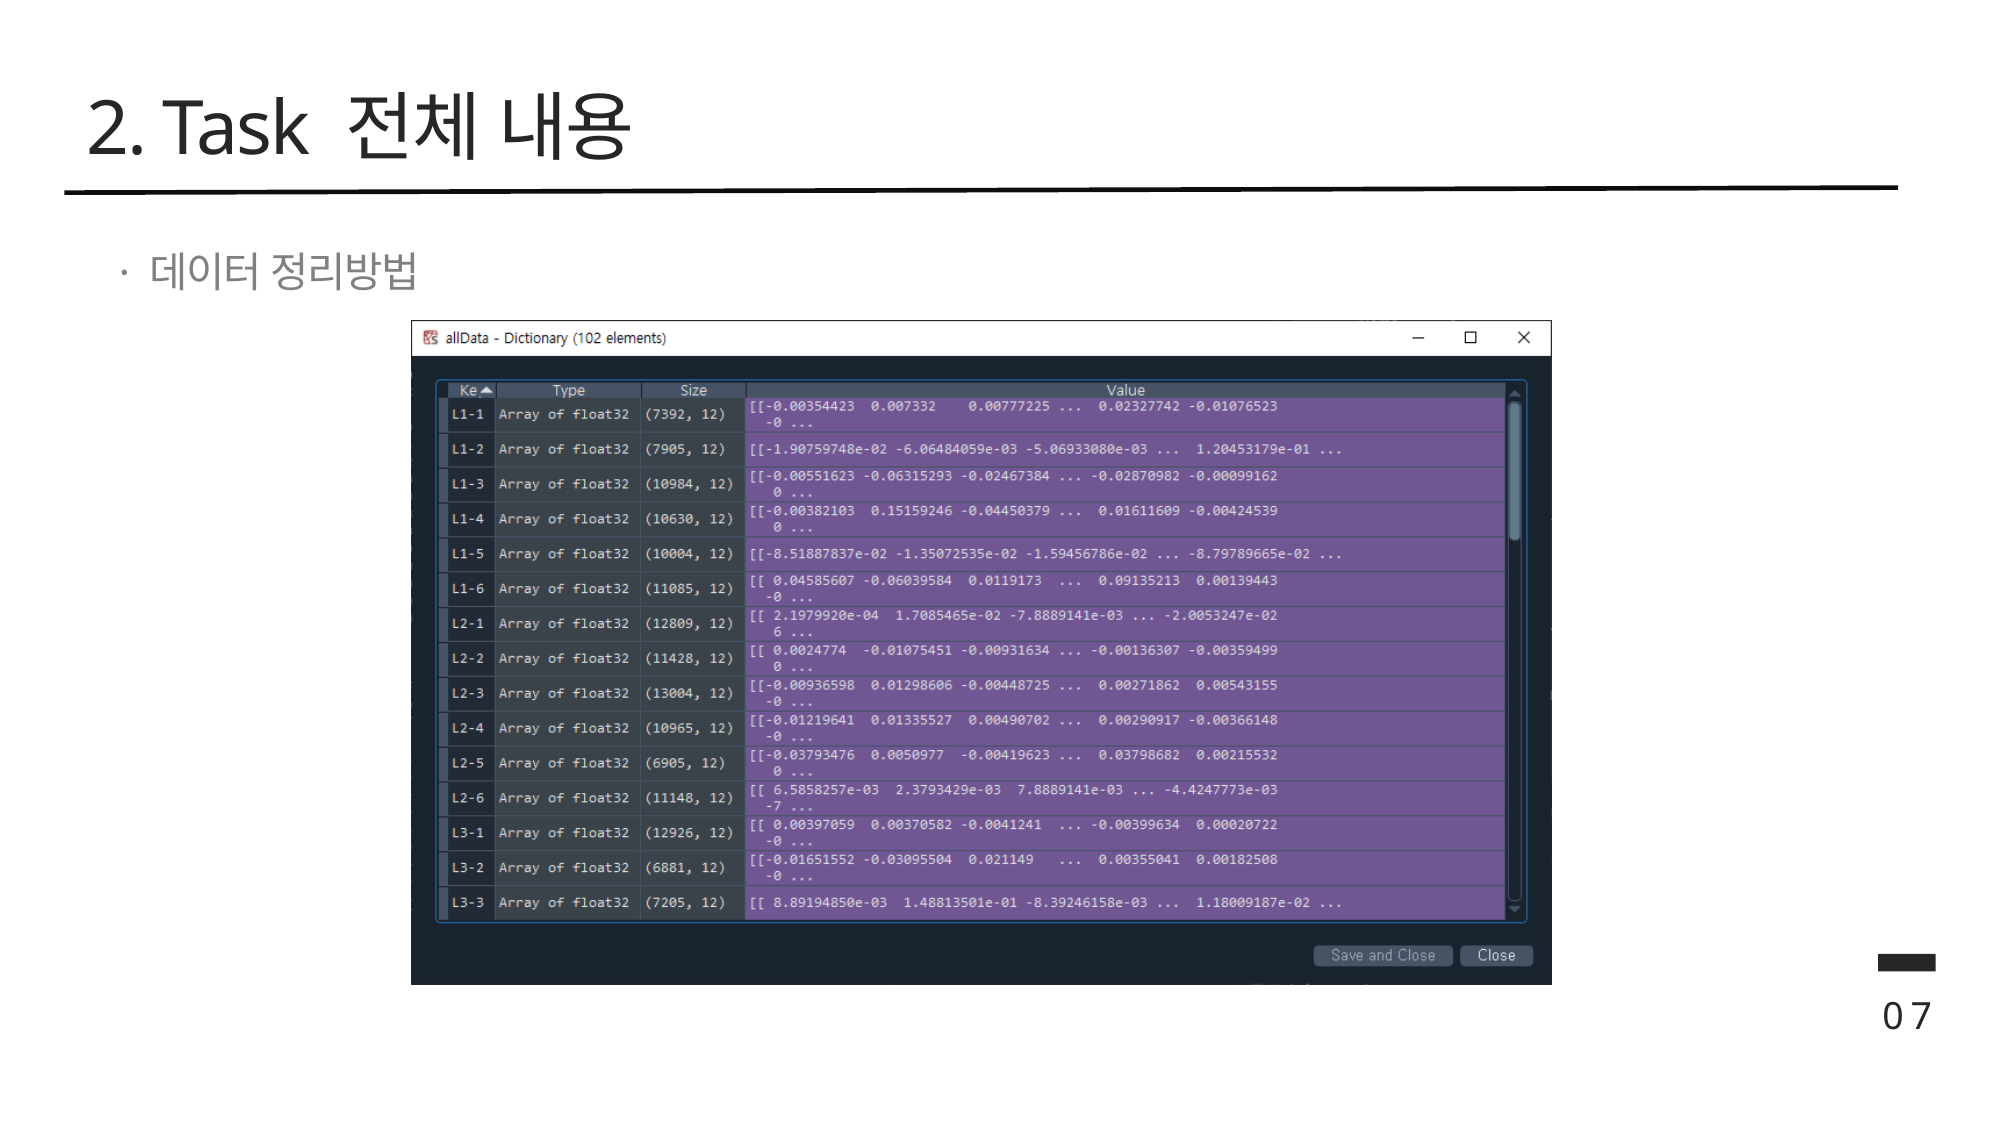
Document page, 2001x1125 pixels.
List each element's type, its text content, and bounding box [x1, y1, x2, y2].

picture [411, 320, 1552, 985]
text_box 2. Task 전체 내용 [53, 65, 1638, 183]
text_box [64, 187, 1899, 193]
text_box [1849, 953, 1947, 1046]
text_box · 데이터 정리방법 [109, 241, 429, 300]
